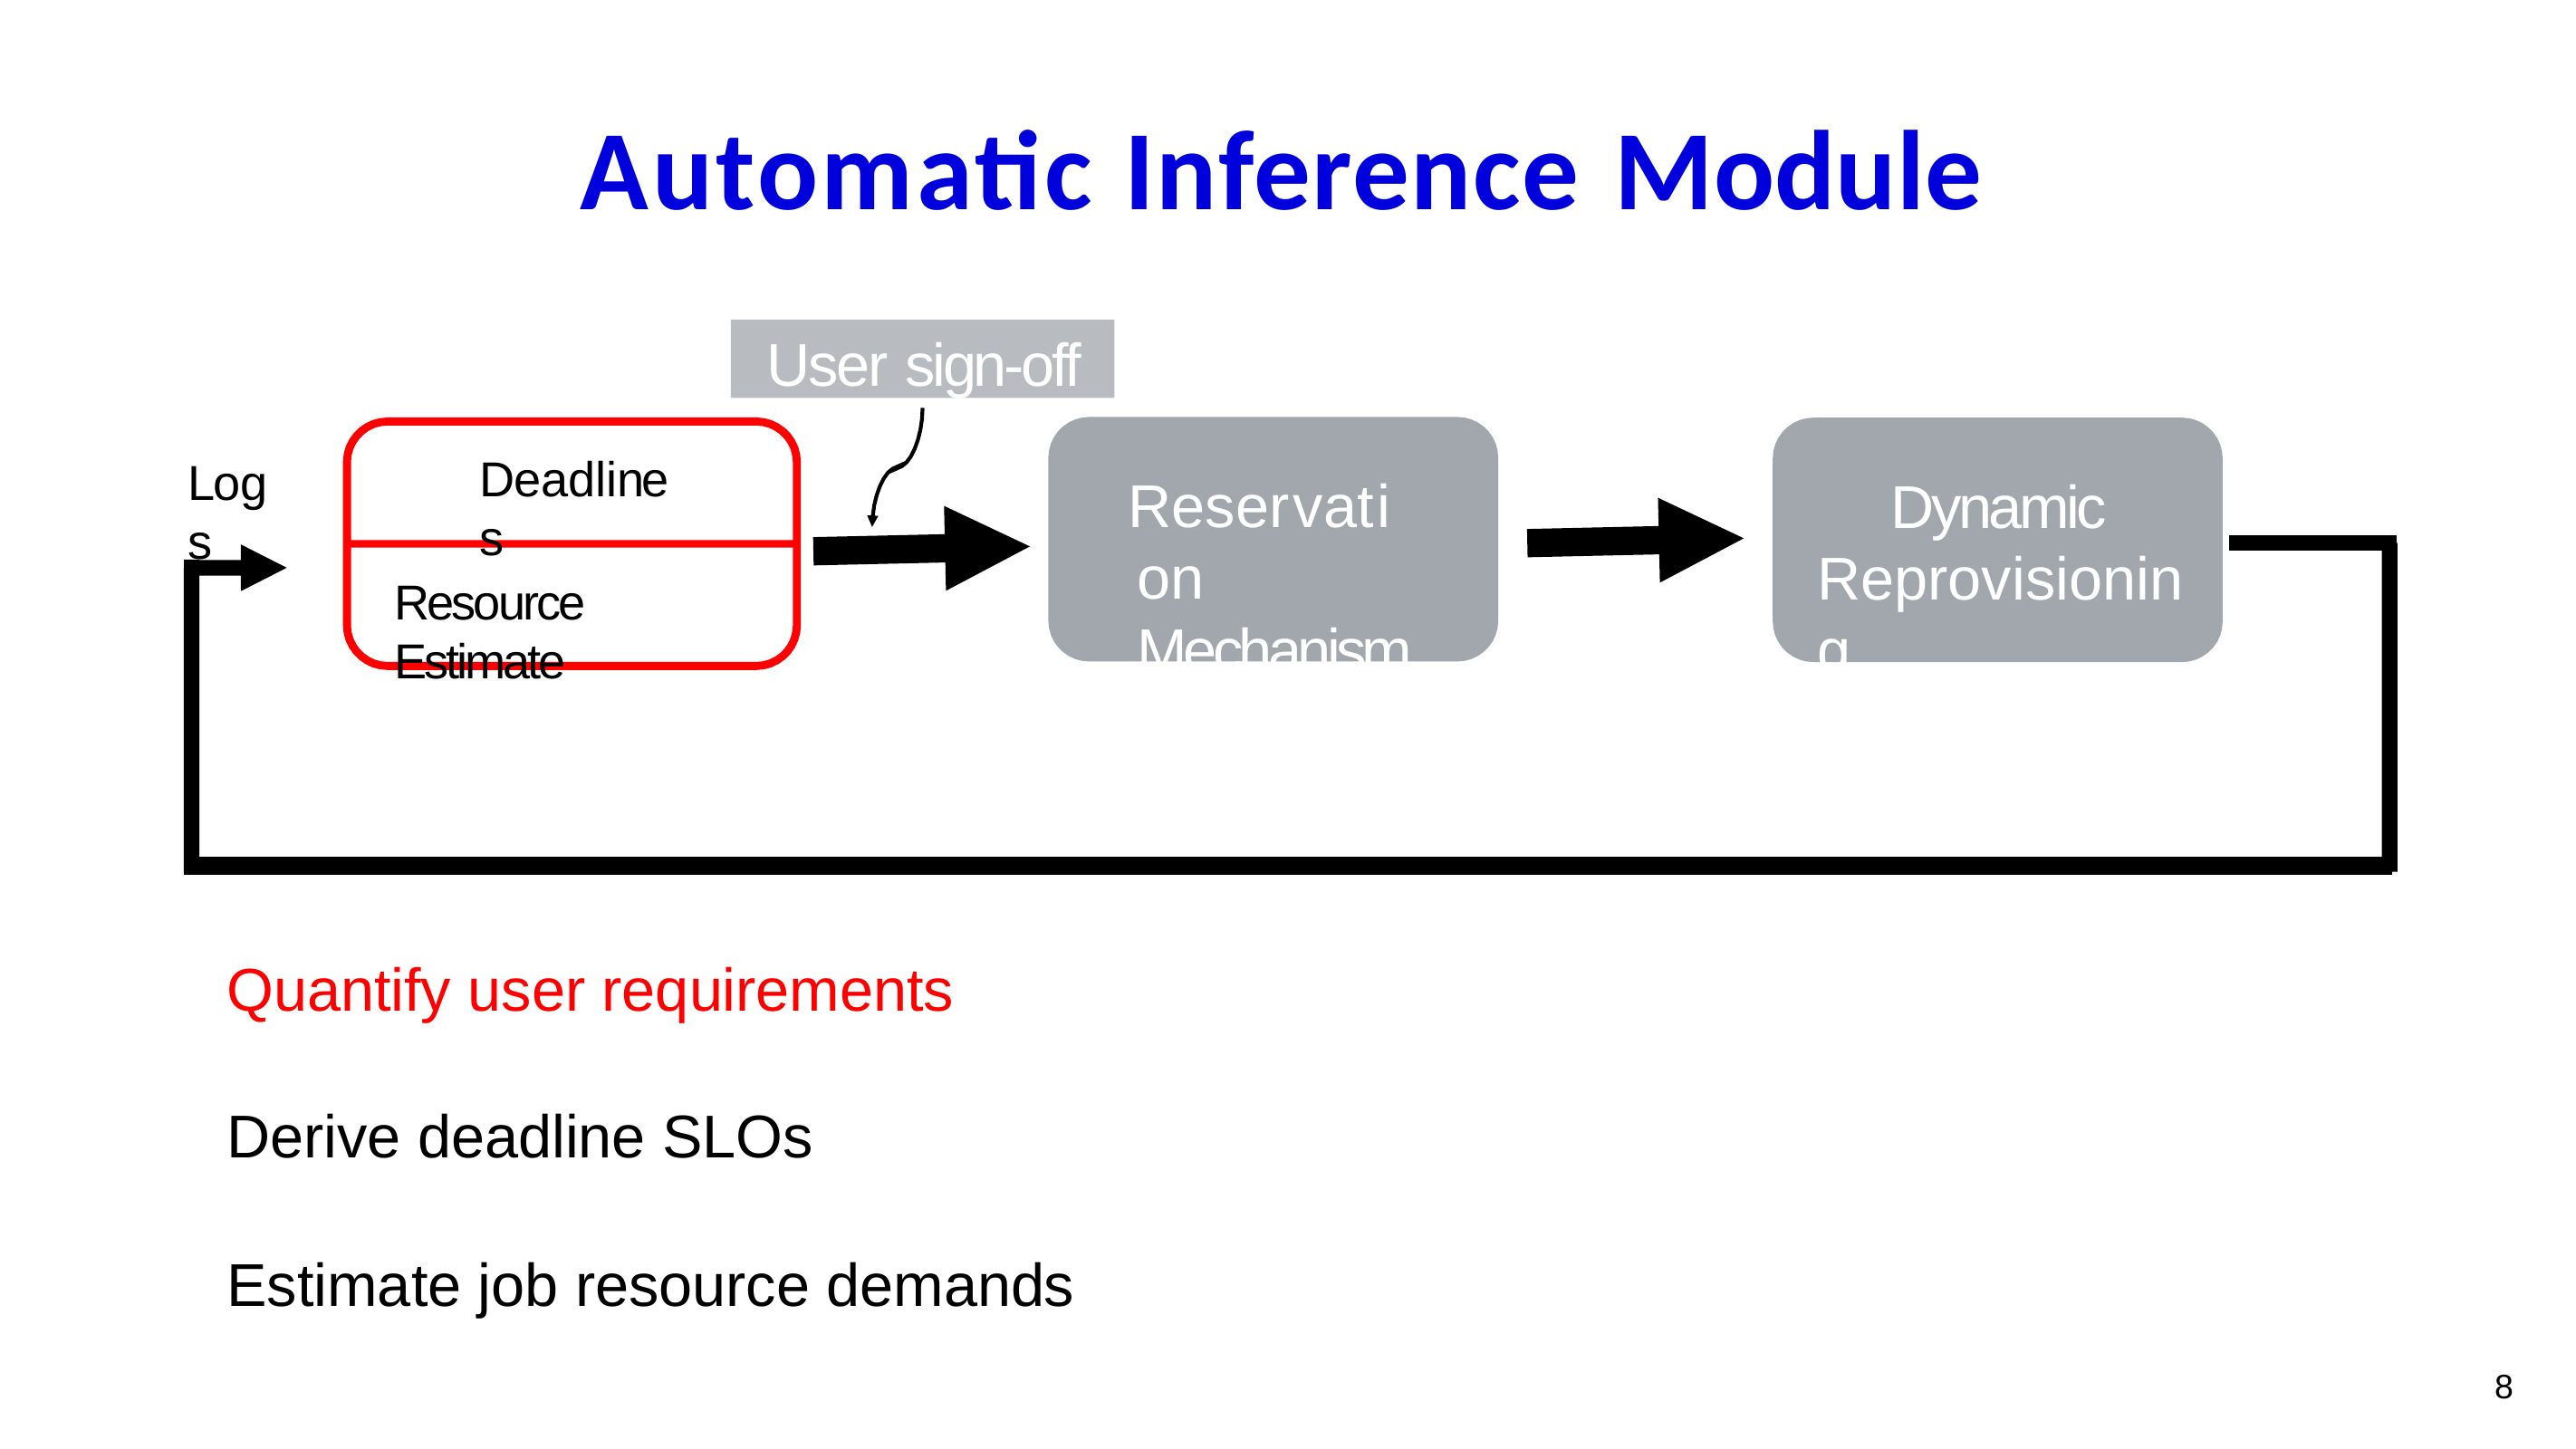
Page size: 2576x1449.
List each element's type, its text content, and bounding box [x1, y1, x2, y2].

text_box Quantify user requirements Derive deadline SLOs Estimate job resource demands [225, 948, 1187, 1319]
text_box Logs [186, 449, 281, 570]
text_box [186, 564, 287, 591]
text_box Dynamic Reprovisioning [1814, 464, 2181, 685]
title Automatic Inference Module [578, 94, 1998, 339]
text_box [1048, 417, 1499, 662]
text_box Resource Estimate [392, 569, 768, 689]
slide_number 8 [2491, 1370, 2537, 1449]
text_box [867, 408, 925, 527]
text_box [1773, 417, 2223, 663]
text_box [347, 544, 797, 667]
text_box Deadlines [477, 446, 677, 566]
text_box [812, 505, 1031, 591]
text_box User sign-off [730, 319, 1115, 398]
text_box [347, 421, 797, 543]
text_box [1526, 497, 1745, 583]
text_box Reservation Mechanism [1126, 463, 1421, 684]
